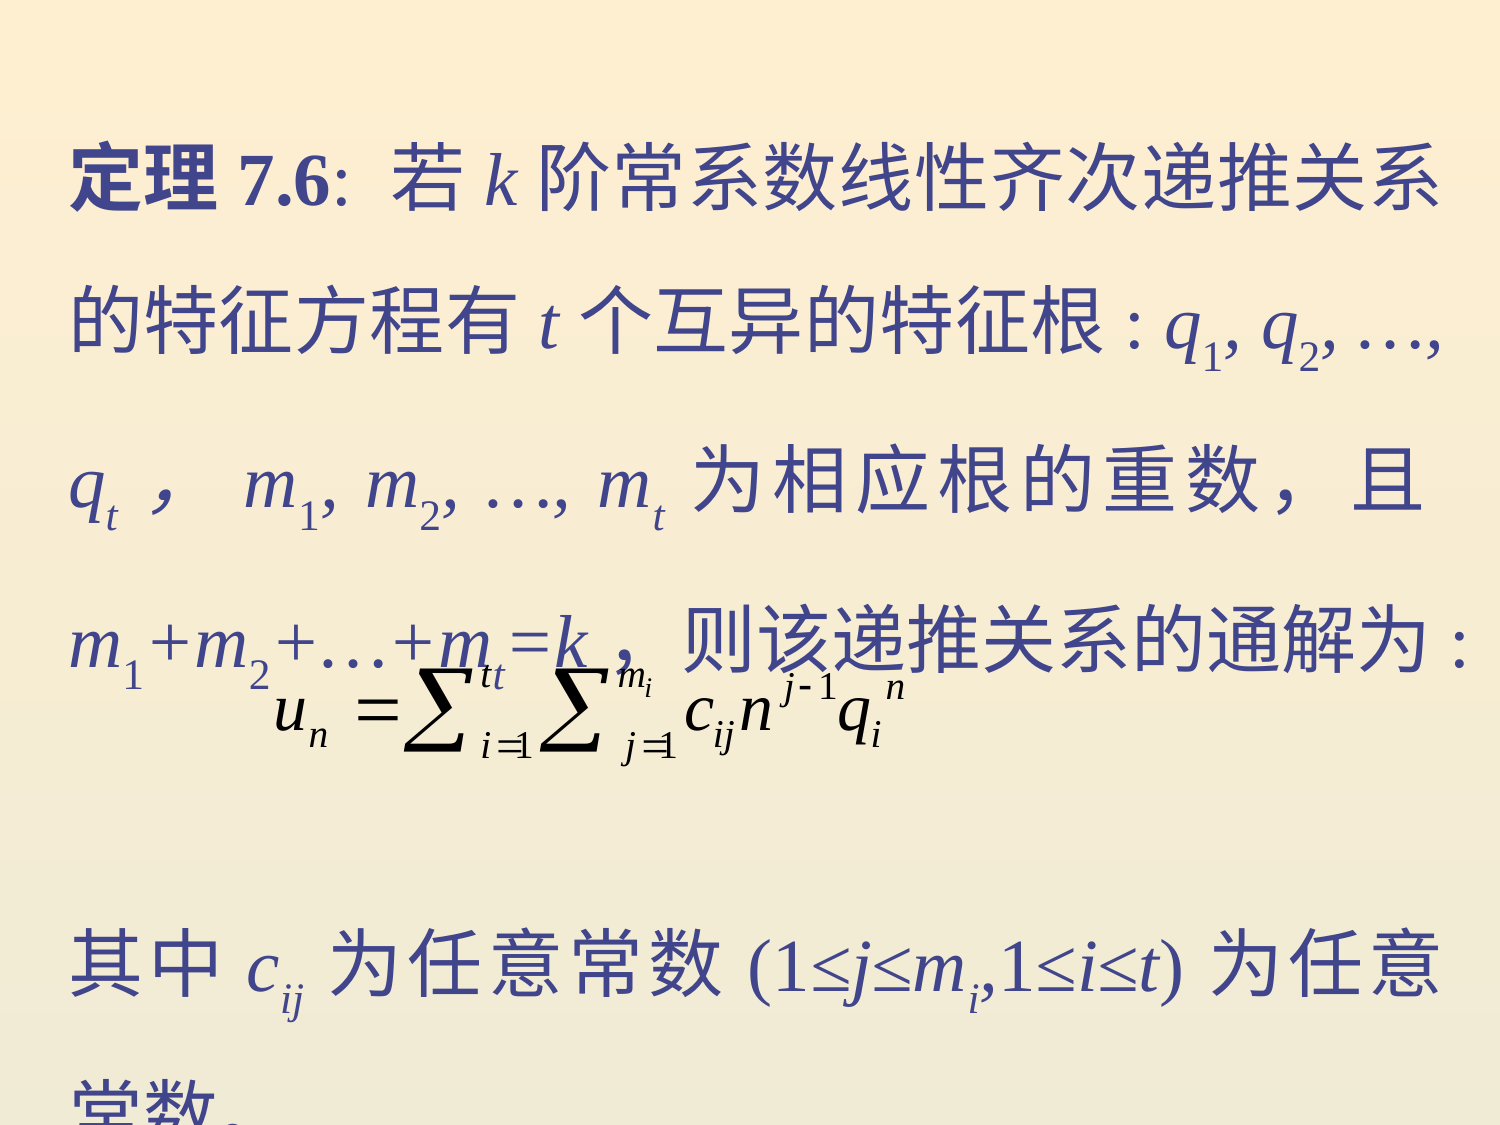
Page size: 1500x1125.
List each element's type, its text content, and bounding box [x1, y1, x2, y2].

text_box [265, 645, 928, 782]
list 定理7.6: 若k阶常系数线性齐次递推关系的特征方程有t个互异的特征根: q1, q2, …, qt，m1, m2, …, mt为相应根的重数，且m1+m2+…+mt=k，则该递推关系的通解为: 其中cij为任意常数(1≤j≤mi,1≤i≤t)为任意常数。 [52, 77, 1460, 1083]
